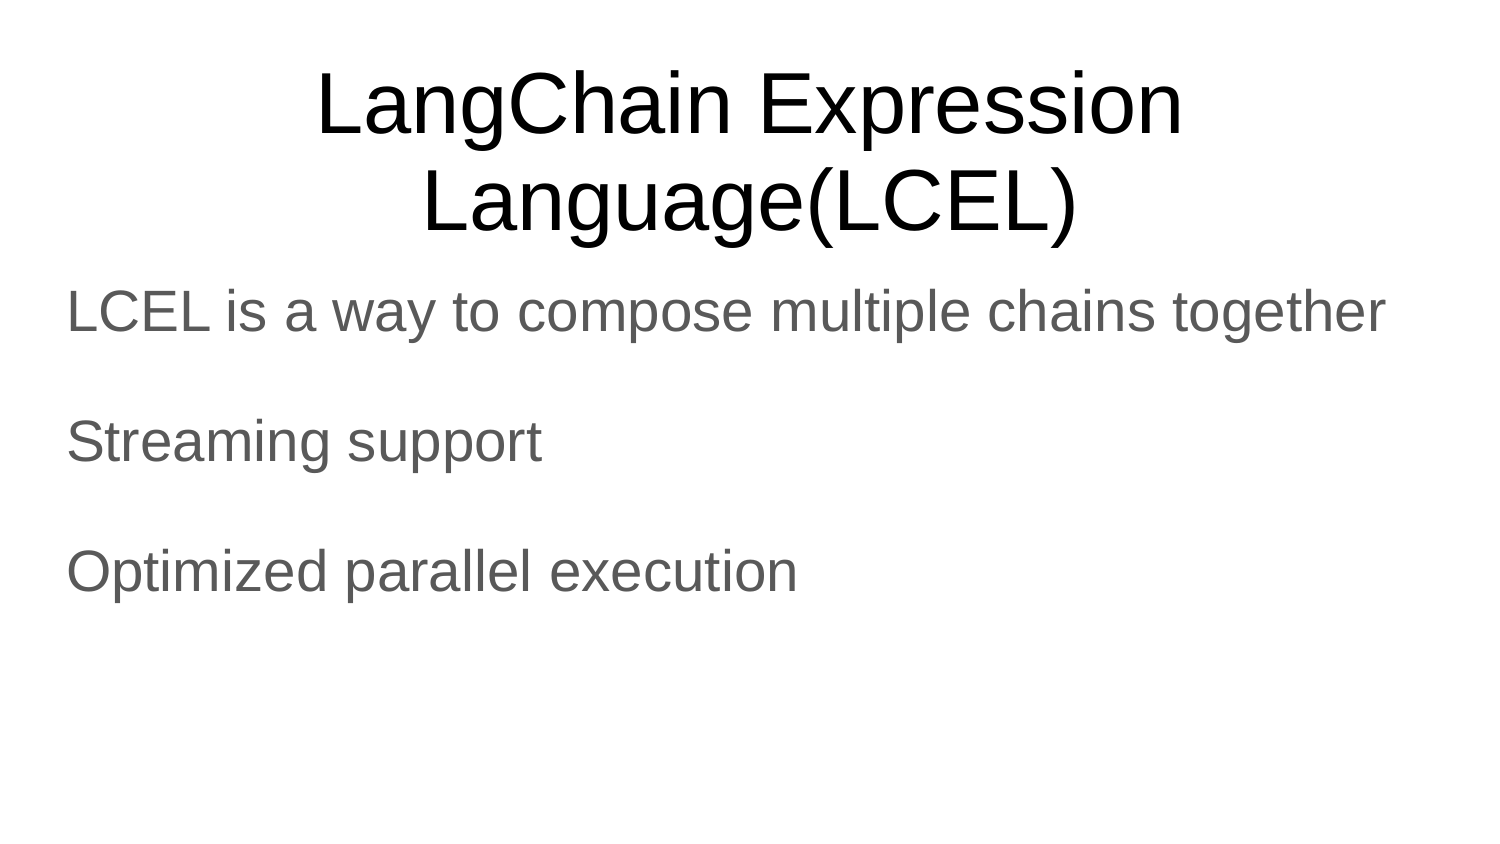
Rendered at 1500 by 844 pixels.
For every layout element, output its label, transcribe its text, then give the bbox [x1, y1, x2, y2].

title LangChain Expression Language(LCEL) [51, 38, 1449, 263]
subtitle LCEL is a way to compose multiple chains together Streaming support Optimized parallel execution [51, 263, 1449, 728]
